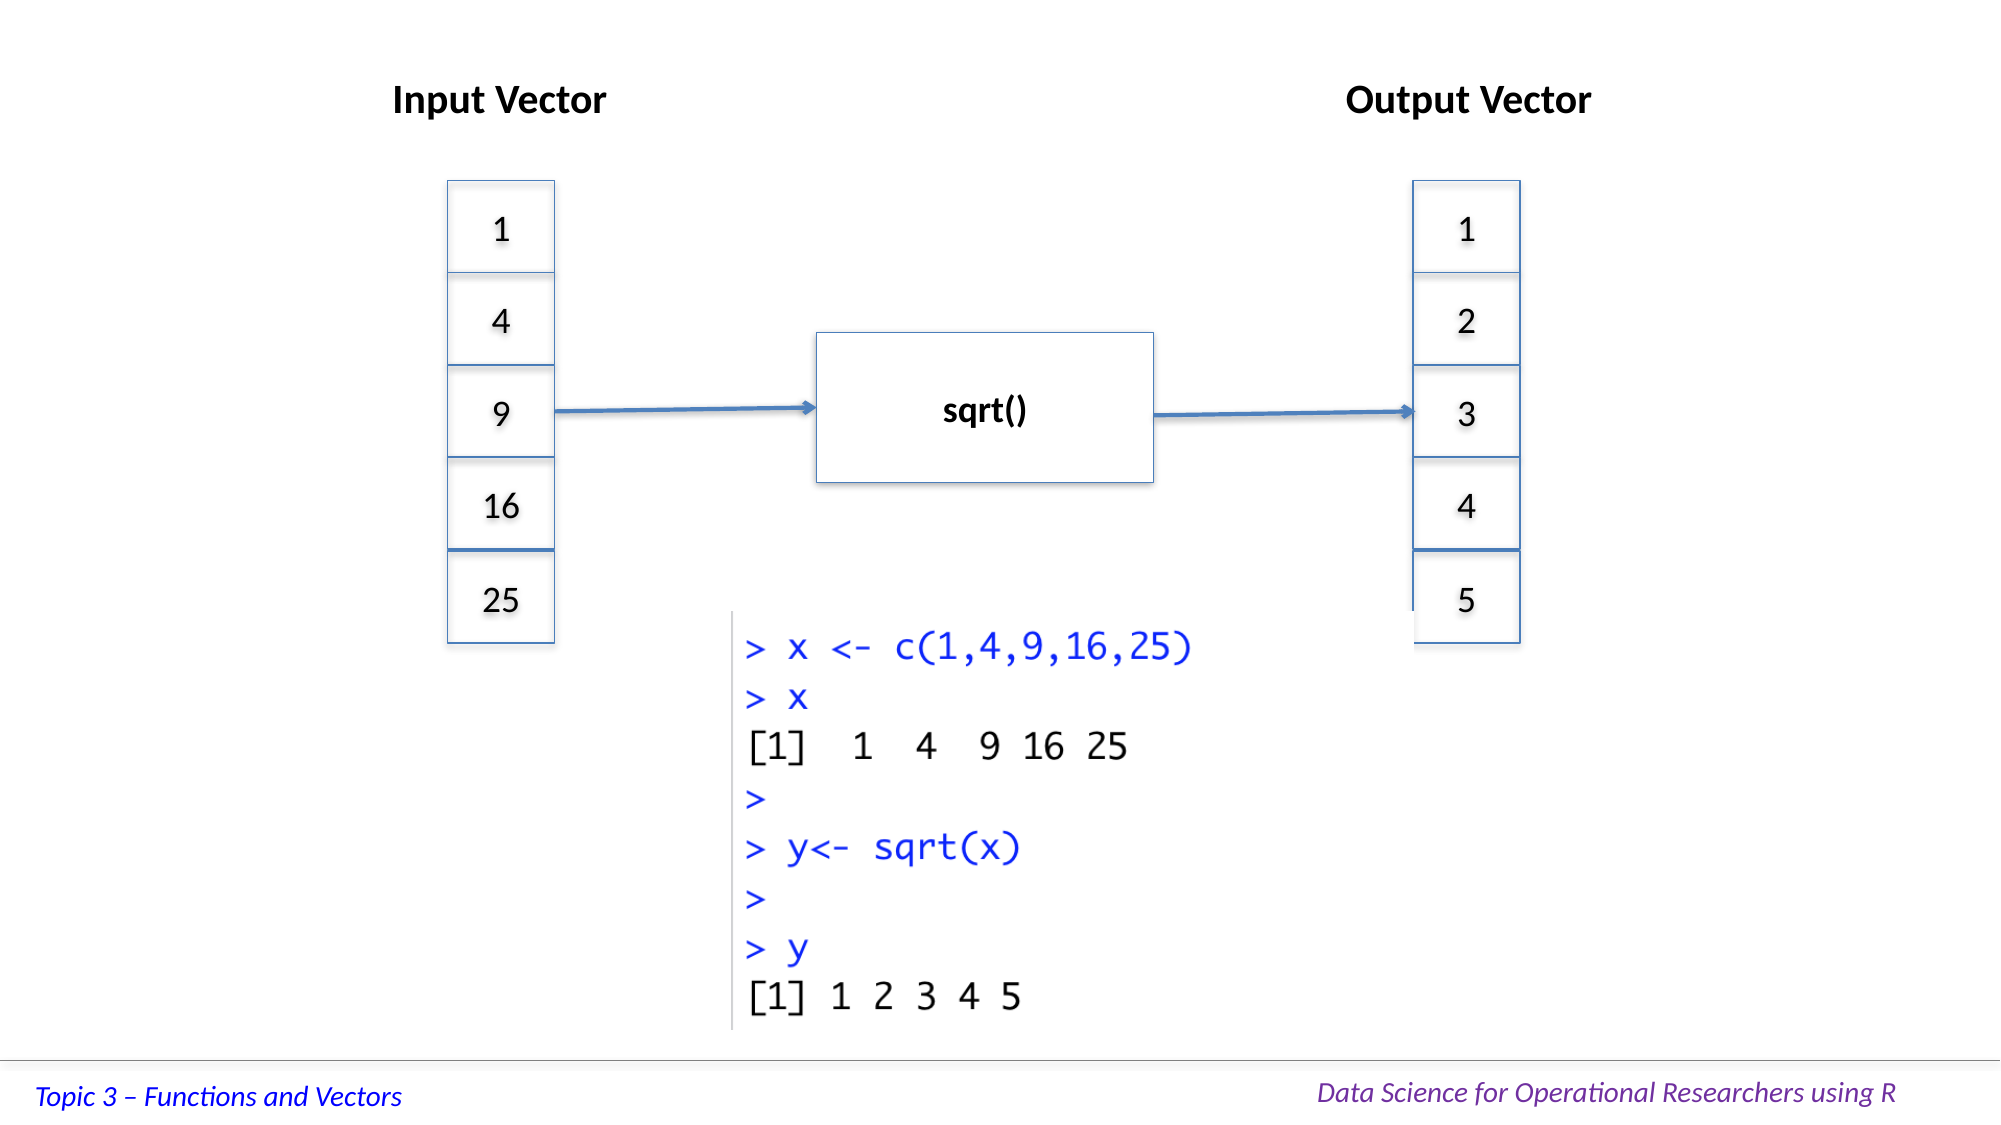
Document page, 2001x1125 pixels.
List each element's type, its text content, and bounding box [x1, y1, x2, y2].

text_box sqrt() [816, 332, 1154, 483]
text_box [447, 180, 555, 644]
text_box Input Vector [377, 64, 623, 130]
text_box Output Vector [1331, 64, 1608, 130]
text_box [1412, 180, 1521, 644]
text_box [554, 407, 817, 412]
picture [731, 610, 1414, 1031]
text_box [1153, 411, 1416, 416]
